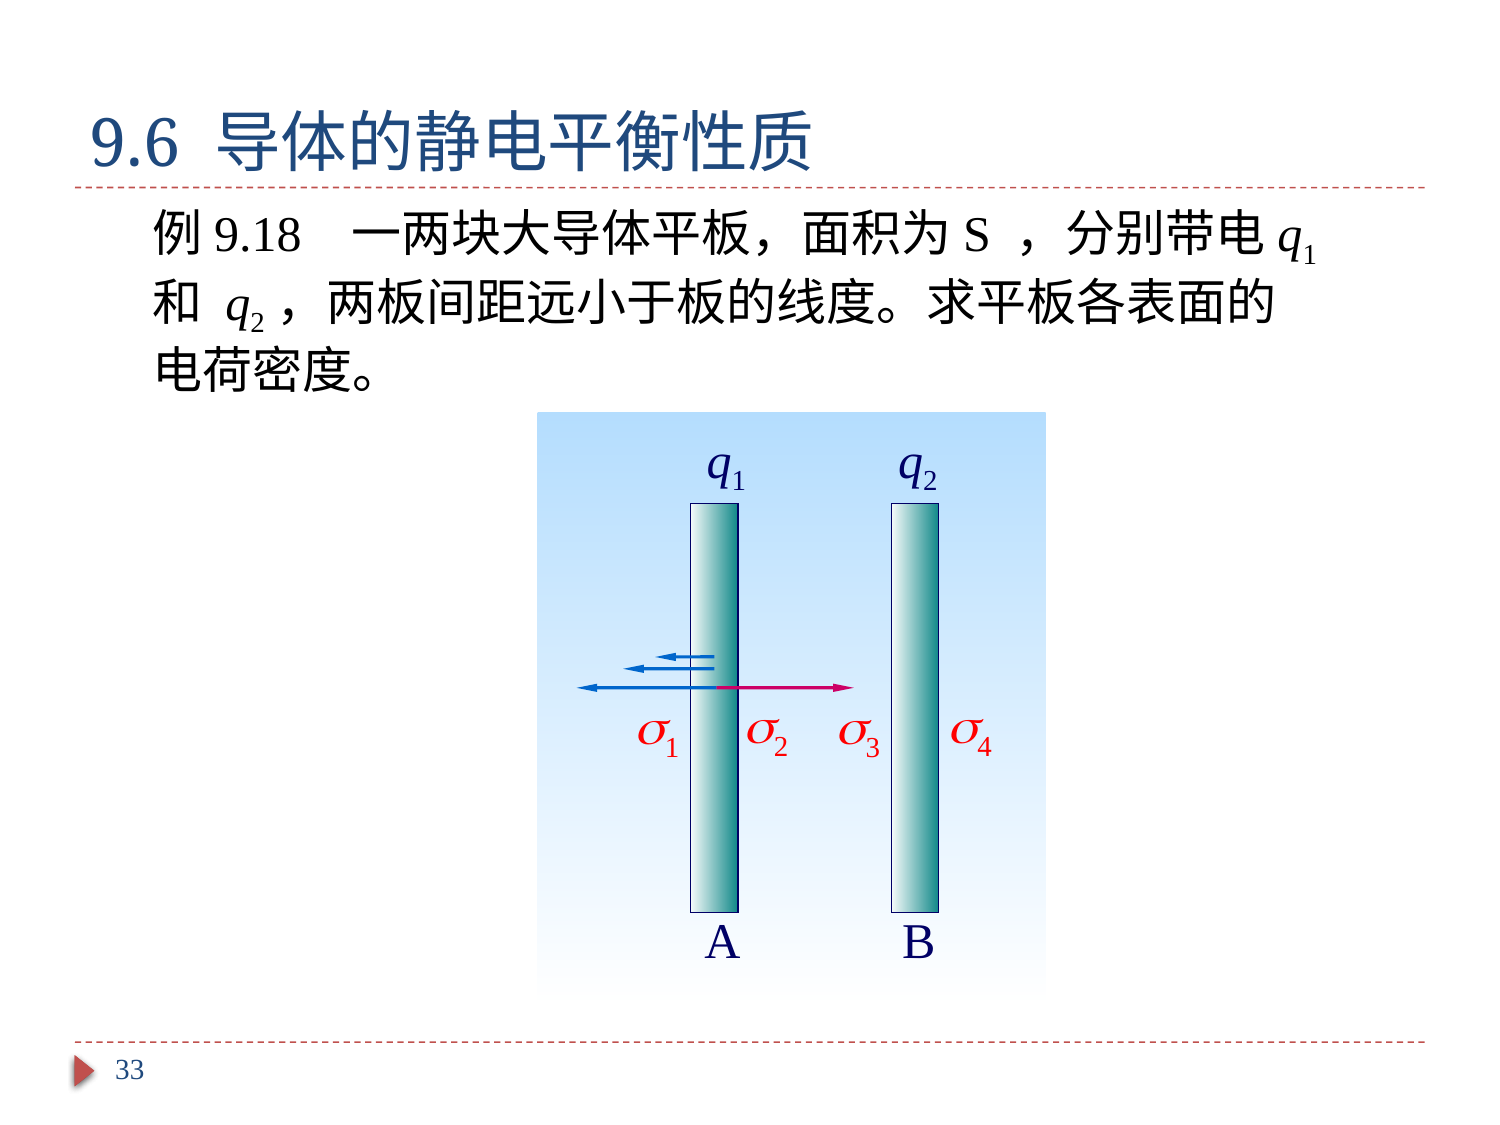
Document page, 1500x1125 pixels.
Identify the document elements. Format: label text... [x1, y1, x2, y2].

text_box [891, 776, 939, 901]
text_box A [689, 901, 756, 976]
text_box B [887, 901, 951, 976]
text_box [576, 656, 855, 688]
text_box q1 [691, 420, 762, 504]
title 9.6 导体的静电平衡性质 [75, 37, 1425, 188]
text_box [619, 686, 1010, 763]
text_box q2 [883, 420, 953, 504]
text_box [690, 503, 739, 656]
text_box [537, 412, 1046, 1004]
text_box [891, 504, 939, 686]
text_box [690, 776, 739, 901]
slide_number 33 [100, 1042, 426, 1103]
text_box [537, 668, 613, 744]
text_box 例9.18 一两块大导体平板，面积为S ，分别带电q1和 q2，两板间距远小于板的线度。求平板各表面的电荷密度。 [137, 194, 1338, 406]
